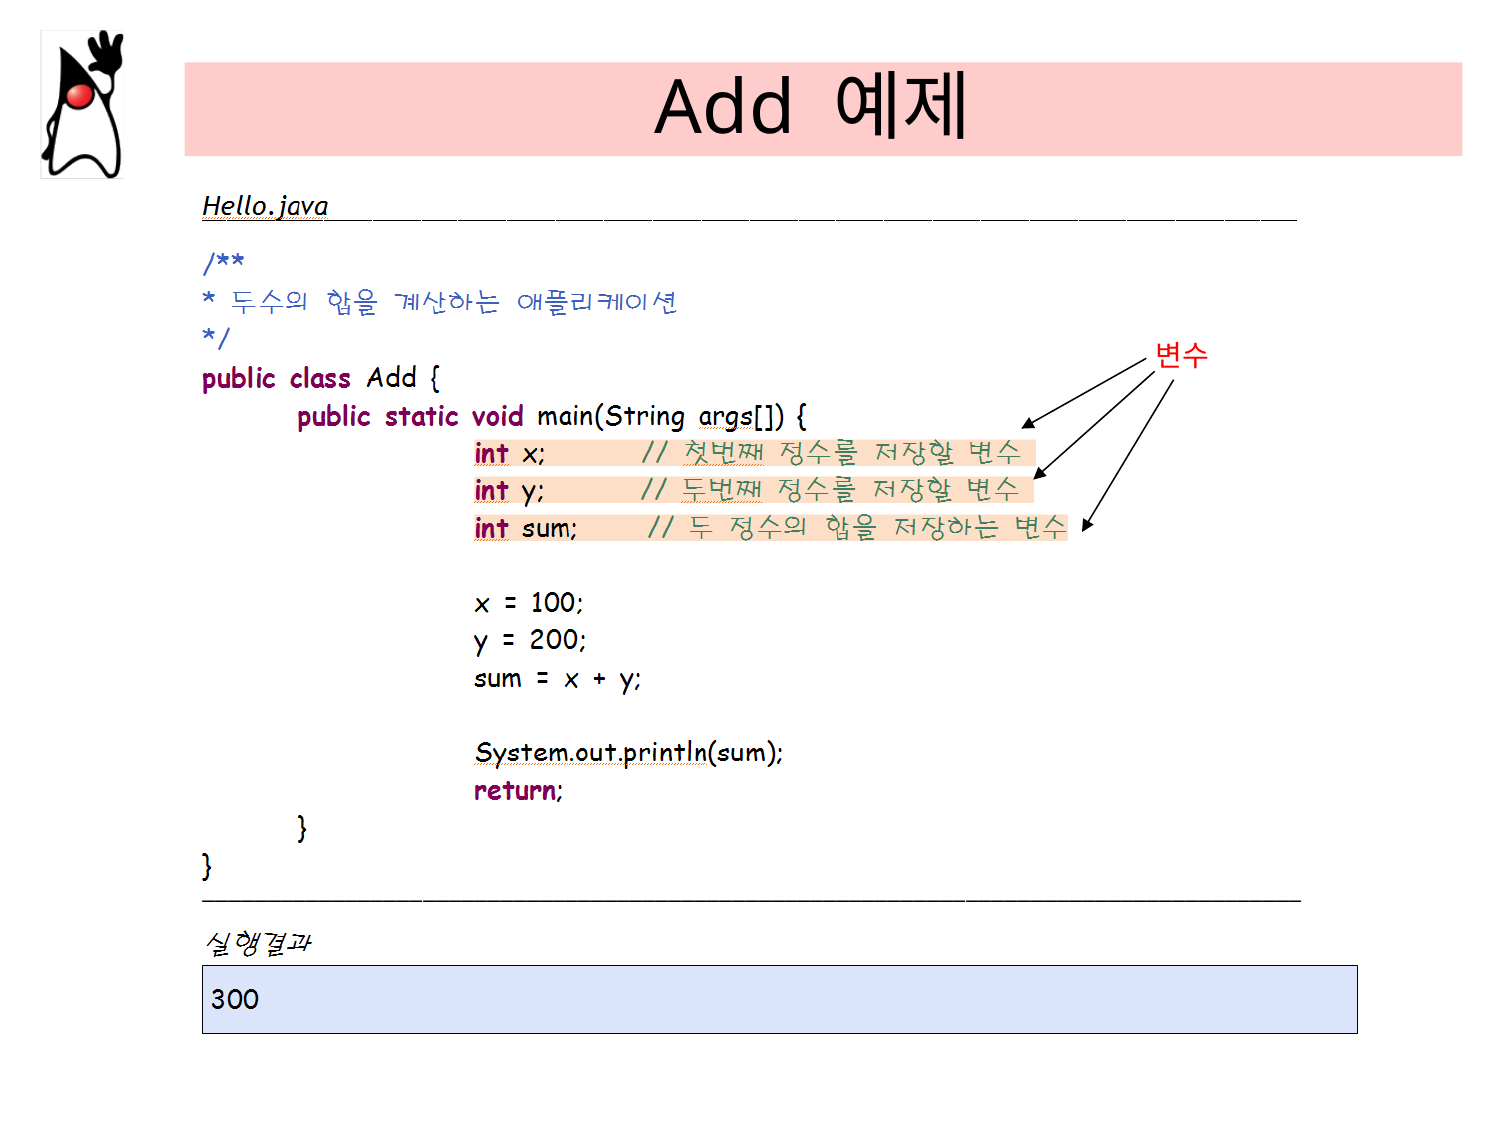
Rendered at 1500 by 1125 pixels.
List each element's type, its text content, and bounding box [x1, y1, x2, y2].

picture [164, 180, 1377, 1044]
title Add 예제 [184, 62, 1463, 157]
picture [39, 30, 124, 179]
